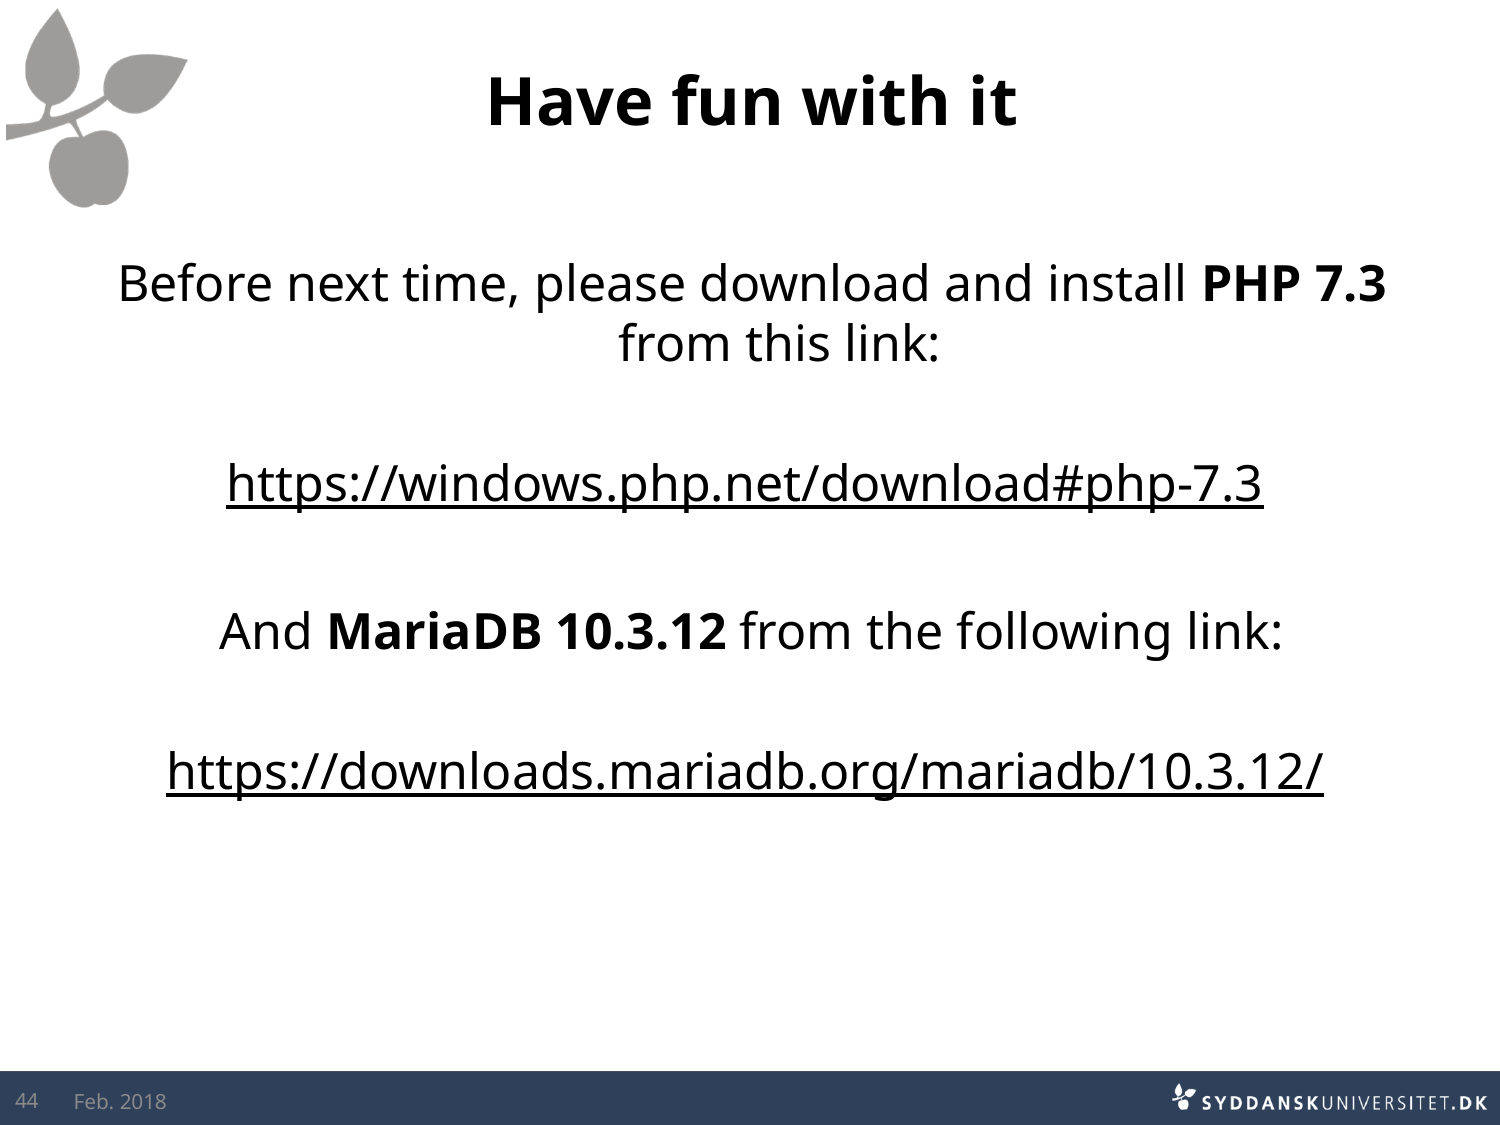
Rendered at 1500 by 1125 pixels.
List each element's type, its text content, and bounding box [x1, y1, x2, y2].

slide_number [71, 1078, 200, 1125]
title Have fun with it [193, 13, 1427, 185]
picture [0, 1071, 1500, 1125]
list Before next time, please download and install PHP 7.3 from this link: https://windows.php.net/download#php-7.3 And MariaDB 10.3.12 from the following link: https://downloads.mariadb.org/mariadb/10.3.12/ [49, 243, 1455, 965]
slide_number 44 [0, 1078, 71, 1125]
picture [5, 6, 188, 209]
